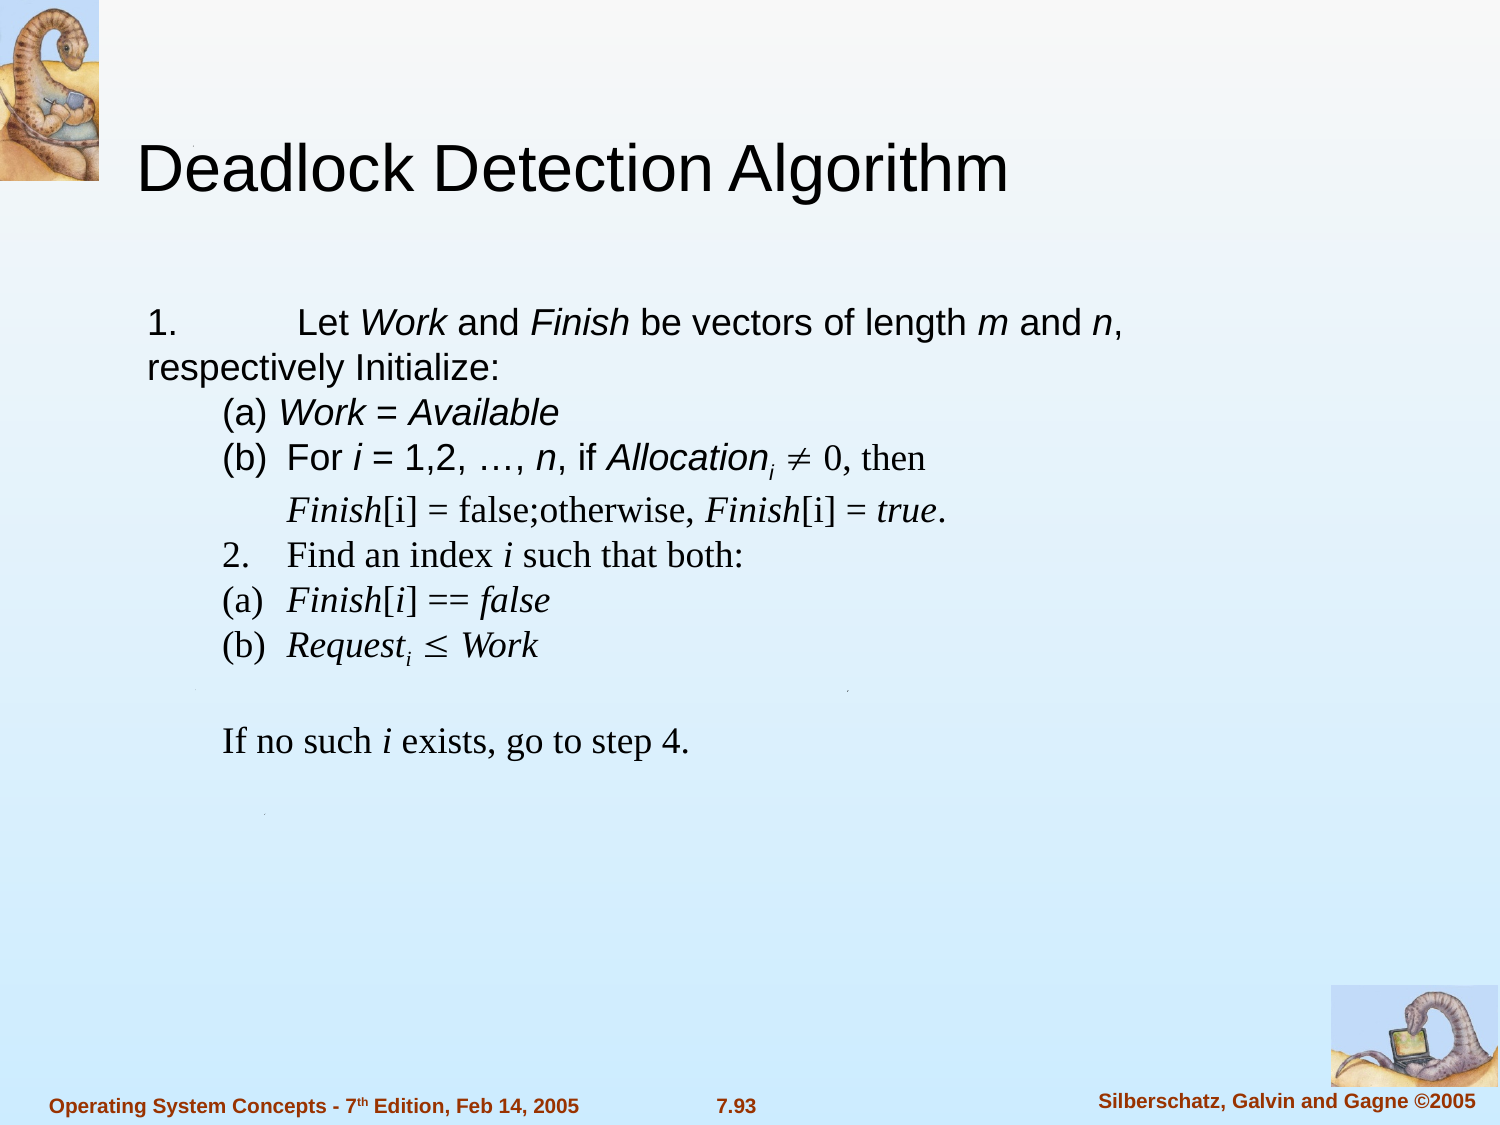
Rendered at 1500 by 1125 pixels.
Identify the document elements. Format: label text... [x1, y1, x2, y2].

title Deadlock Detection Algorithm [121, 112, 1447, 213]
picture [0, 0, 99, 181]
picture [1331, 985, 1498, 1087]
list 1. Let Work and Finish be vectors of length m and n, respectively Initialize: (a) Work = Available (b) For i = 1,2, …, n, if Allocationi  0, then Finish[i] = false;otherwise, Finish[i] = true. 2. Find an index i such that both: (a) Finish[i] == false (b) Requesti  Work If no such i exists, go to step 4. [132, 290, 1338, 897]
